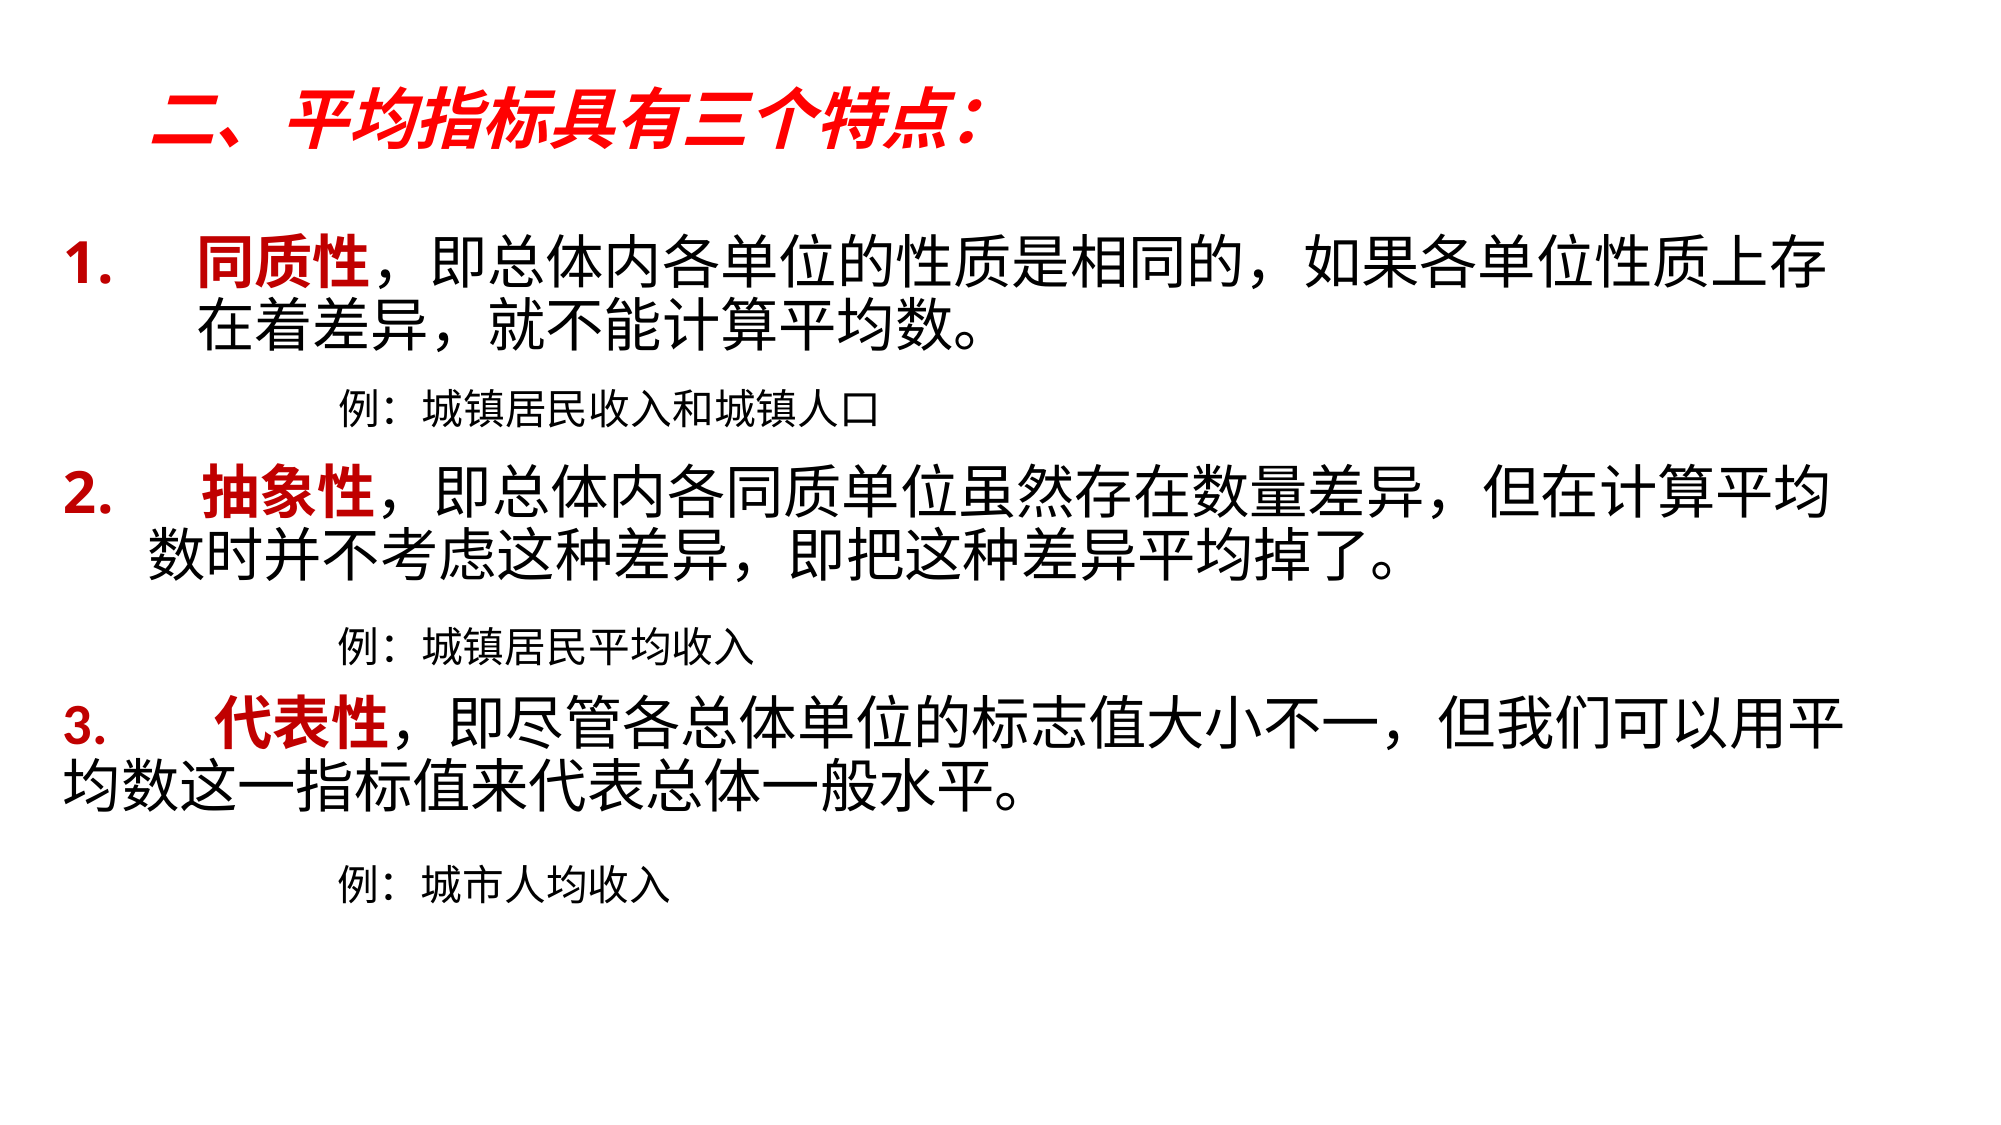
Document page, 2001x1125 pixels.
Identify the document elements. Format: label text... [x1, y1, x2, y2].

list 同质性，即总体内各单位的性质是相同的，如果各单位性质上存在着差异，就不能计算平均数。 抽象性，即总体内各同质单位虽然存在数量差异，但在计算平均数时并不考虑这种差异，即把这种差异平均掉了。 3. 代表性，即尽管各总体单位的标志值大小不一，但我们可以用平均数这一指标值来代表总体一般水平。 [47, 225, 1883, 918]
text_box 例：城镇居民平均收入 [303, 613, 770, 679]
text_box 例：城市人均收入 [303, 851, 687, 917]
text_box 二、平均指标具有三个特点： [133, 69, 1367, 165]
text_box 例：城镇居民收入和城镇人口 [304, 375, 896, 440]
